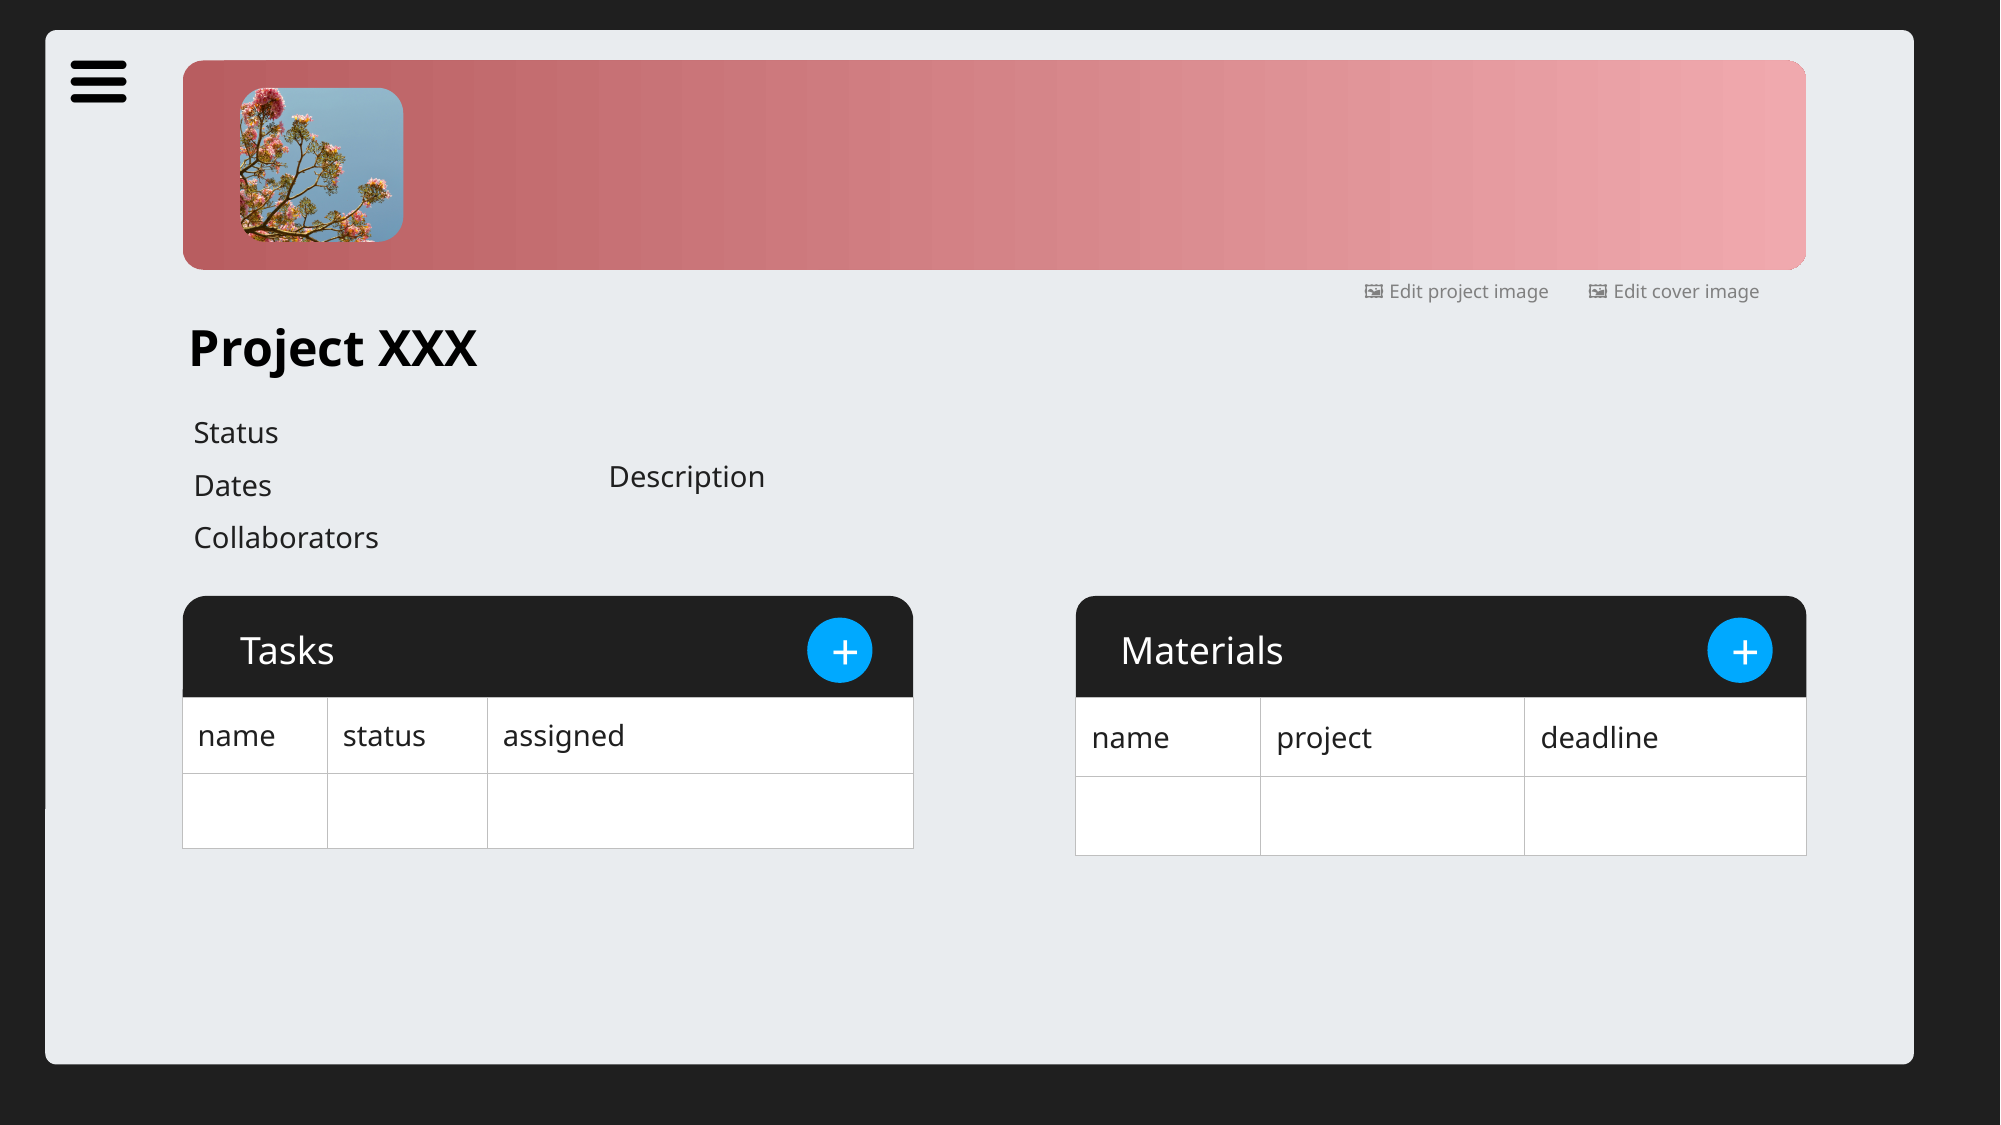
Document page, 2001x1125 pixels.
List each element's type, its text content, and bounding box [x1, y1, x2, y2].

table_cell [183, 774, 327, 848]
text_box Description [607, 404, 877, 547]
table_header name [1076, 698, 1260, 776]
table_header project [1261, 698, 1524, 776]
text_box Project XXX [173, 302, 1288, 391]
text_box + [805, 616, 875, 685]
table_cell [1076, 777, 1260, 855]
text_box Status Dates Collaborators [192, 396, 462, 556]
table_cell [488, 774, 913, 848]
table_cell [328, 774, 487, 848]
table_header deadline [1525, 698, 1806, 776]
text_box 🖼️ Edit cover image [1570, 273, 2000, 310]
table_cell [1261, 777, 1524, 855]
text_box Materials [1119, 619, 1389, 680]
text_box [181, 58, 1808, 272]
text_box + [1705, 616, 1775, 685]
picture [64, 47, 133, 116]
table_header assigned [488, 698, 913, 773]
table_header name [183, 698, 327, 773]
text_box [43, 28, 1916, 1067]
text_box [181, 594, 915, 789]
text_box 🖼️ Edit project image [1346, 273, 1574, 310]
text_box [1074, 594, 1808, 788]
table_cell [1525, 777, 1806, 855]
picture [239, 87, 404, 243]
text_box Tasks [239, 619, 509, 680]
table_header status [328, 698, 487, 773]
